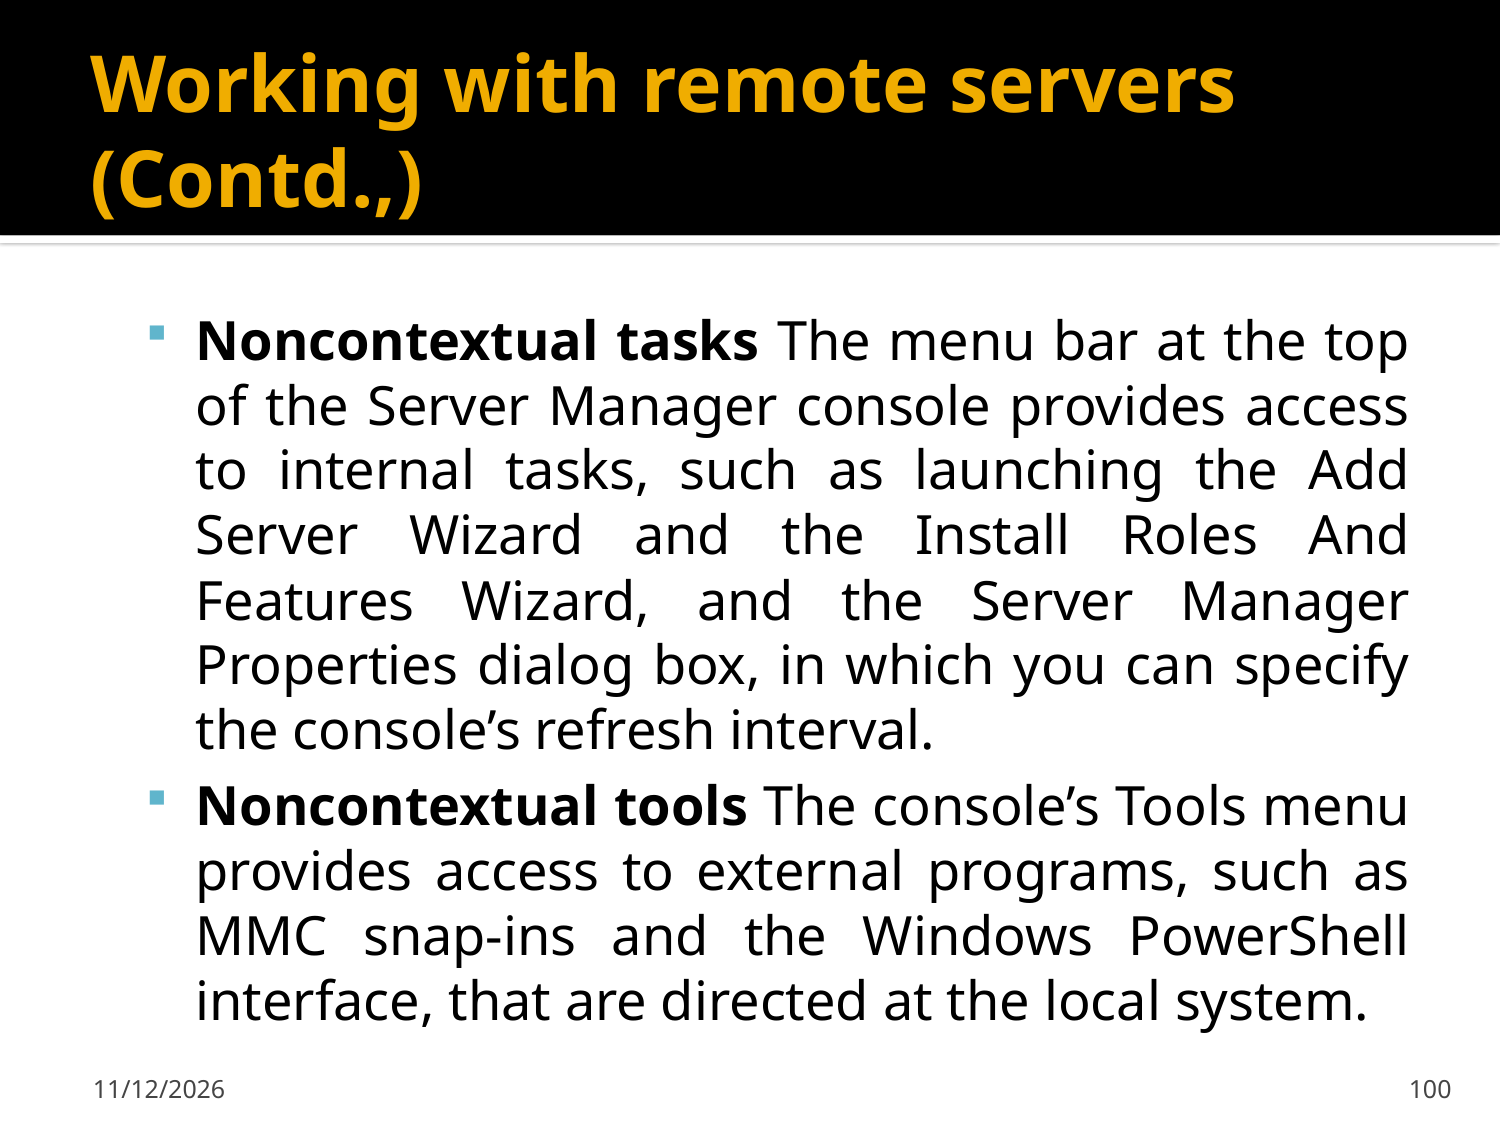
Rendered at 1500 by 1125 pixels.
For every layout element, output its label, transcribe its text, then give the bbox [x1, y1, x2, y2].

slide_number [75, 1062, 425, 1108]
title Working with remote servers (Contd.,) [75, 25, 1425, 231]
slide_number 100 [1345, 1062, 1467, 1108]
list Noncontextual tasks The menu bar at the top of the Server Manager console provides access to internal tasks, such as launching the Add Server Wizard and the Install Roles And Features Wizard, and the Server Manager Properties dialog box, in which you can specify the console’s refresh interval. Noncontextual tools The console’s Tools menu provides access to external programs, such as MMC snap-ins and the Windows PowerShell interface, that are directed at the local system. [75, 291, 1425, 1050]
